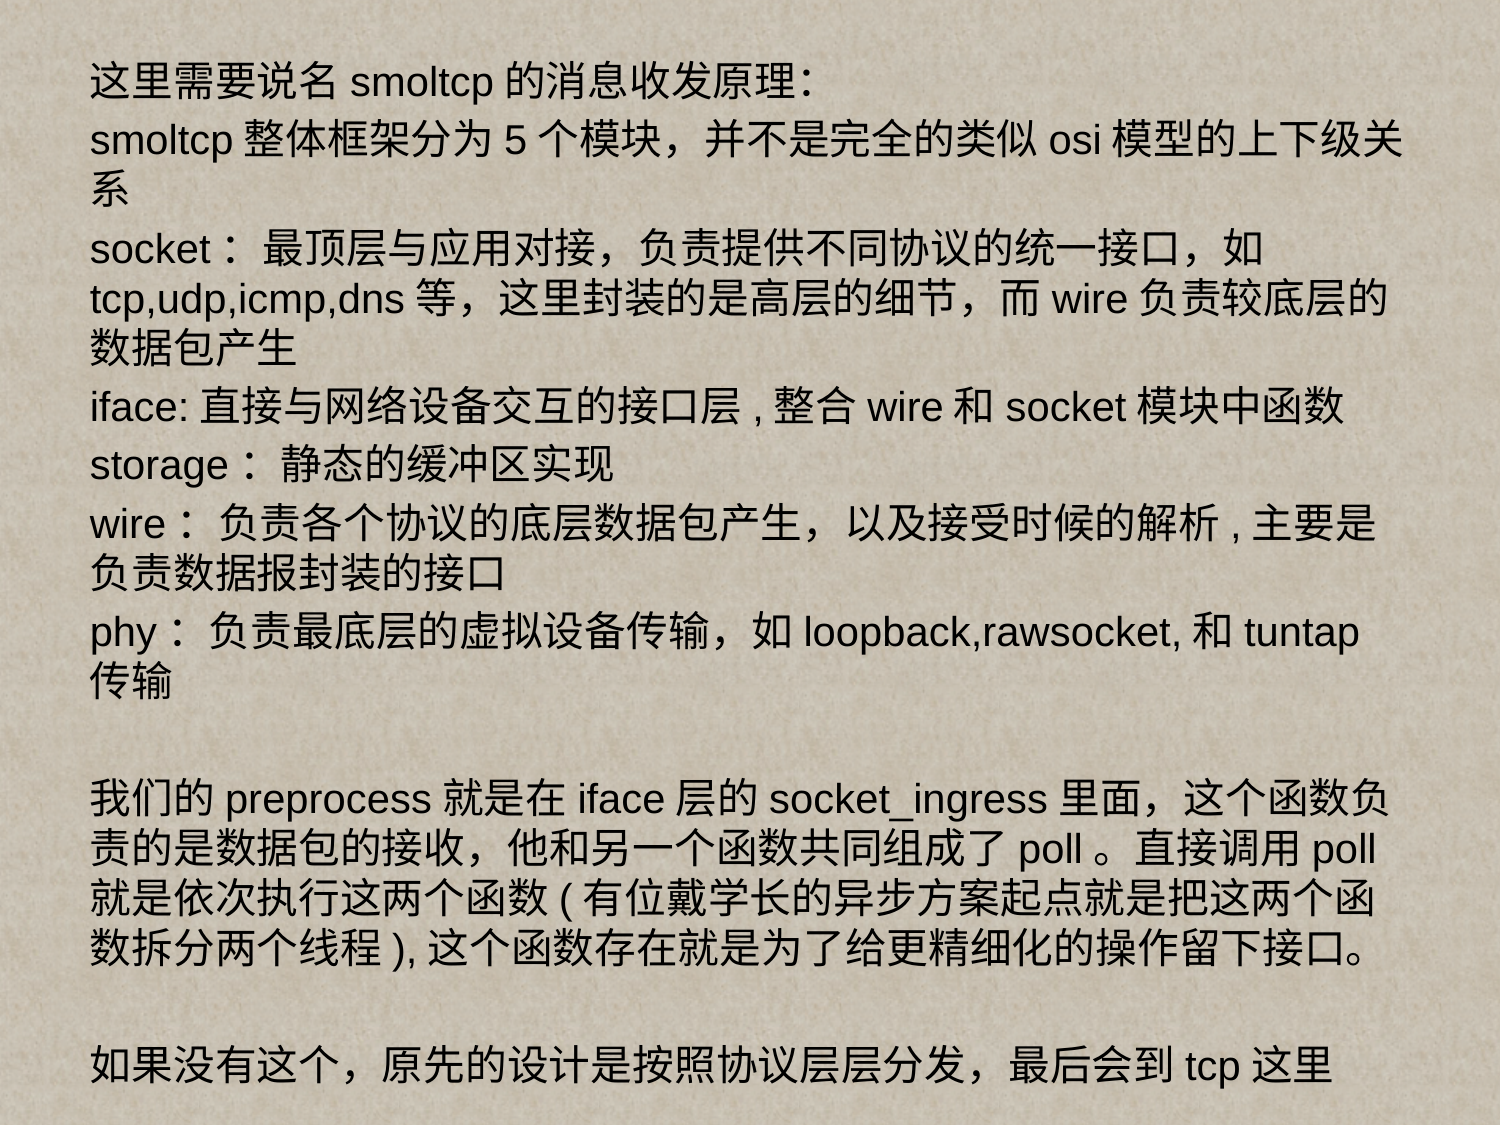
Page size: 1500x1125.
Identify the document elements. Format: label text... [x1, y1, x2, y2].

picture [0, 0, 1500, 1125]
list 这里需要说名smoltcp的消息收发原理： smoltcp整体框架分为5个模块，并不是完全的类似osi模型的上下级关系 socket：最顶层与应用对接，负责提供不同协议的统一接口，如tcp,udp,icmp,dns等，这里封装的是高层的细节，而wire负责较底层的数据包产生 iface:直接与网络设备交互的接口层,整合wire和socket模块中函数 storage：静态的缓冲区实现 wire：负责各个协议的底层数据包产生，以及接受时候的解析,主要是负责数据报封装的接口 phy：负责最底层的虚拟设备传输，如loopback,rawsocket,和tuntap传输 我们的preprocess就是在iface层的socket_ingress里面，这个函数负责的是数据包的接收，他和另一个函数共同组成了poll。直接调用poll就是依次执行这两个函数(有位戴学长的异步方案起点就是把这两个函数拆分两个线程),这个函数存在就是为了给更精细化的操作留下接口。 如果没有这个，原先的设计是按照协议层层分发，最后会到tcp这里 [74, 46, 1426, 790]
